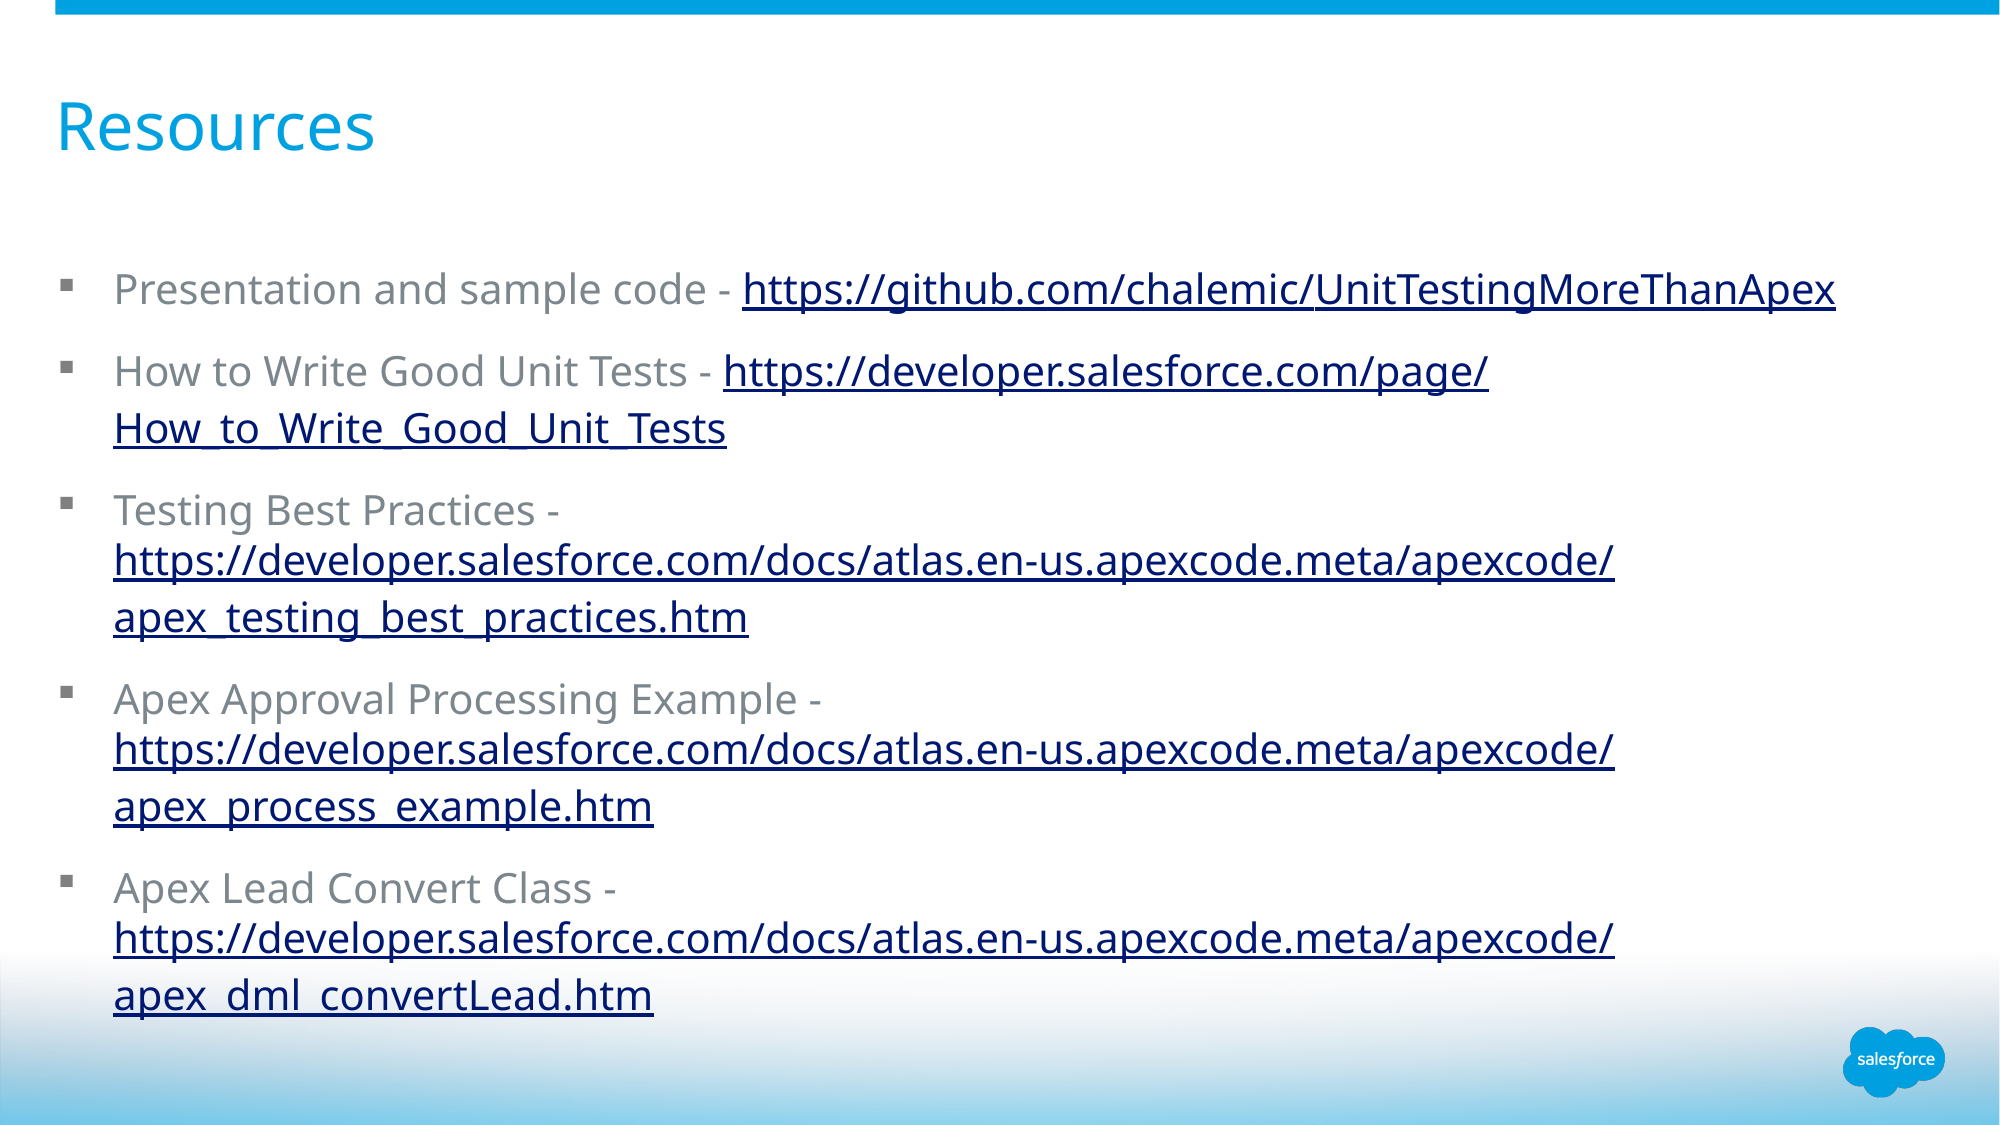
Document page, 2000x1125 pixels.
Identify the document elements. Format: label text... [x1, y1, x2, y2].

title Resources [55, 14, 1945, 164]
picture [1, 188, 2000, 1125]
list Presentation and sample code - https://github.com/chalemic/UnitTestingMoreThanApex How to Write Good Unit Tests - https://developer.salesforce.com/page/How_to_Write_Good_Unit_Tests Testing Best Practices - https://developer.salesforce.com/docs/atlas.en-us.apexcode.meta/apexcode/apex_testing_best_practices.htm Apex Approval Processing Example - https://developer.salesforce.com/docs/atlas.en-us.apexcode.meta/apexcode/apex_process_example.htm Apex Lead Convert Class - https://developer.salesforce.com/docs/atlas.en-us.apexcode.meta/apexcode/apex_dml_convertLead.htm [55, 262, 1945, 1021]
